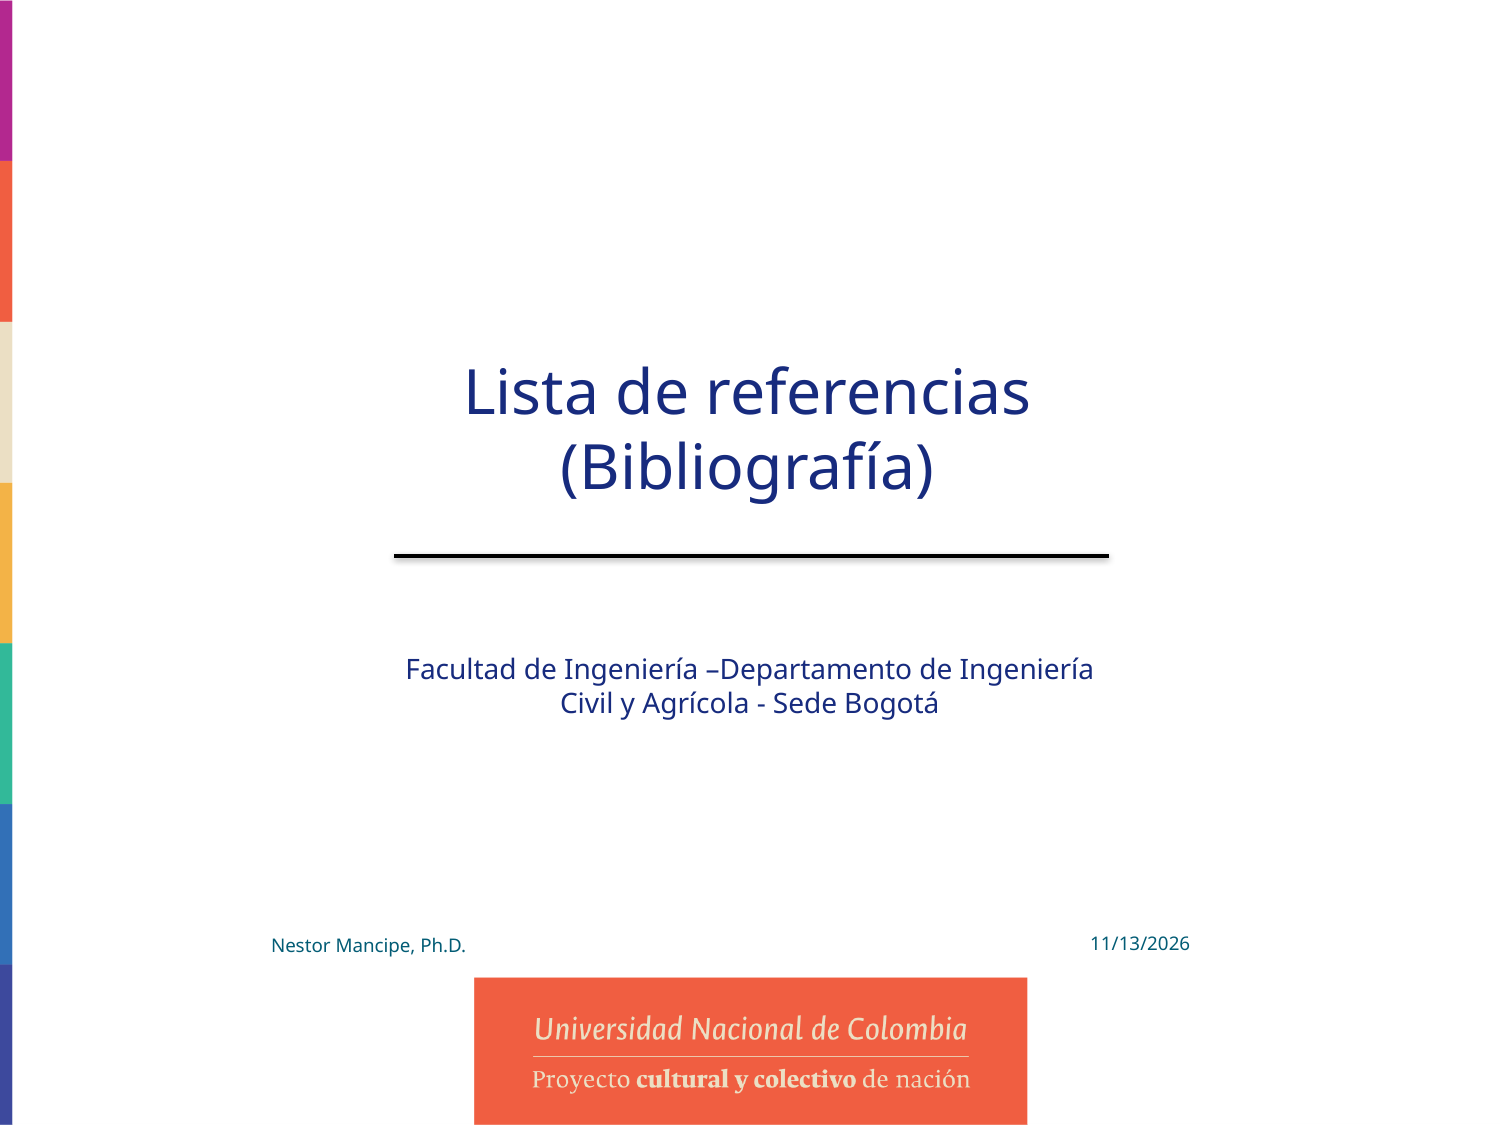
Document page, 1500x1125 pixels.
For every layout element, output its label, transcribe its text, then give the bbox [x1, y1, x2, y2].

footer Nestor Mancipe, Ph.D. [162, 922, 575, 968]
text_box Facultad de Ingeniería –Departamento de Ingeniería Civil y Agrícola - Sede Bogotá [368, 625, 1132, 745]
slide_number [967, 922, 1313, 968]
text_box Lista de referencias (Bibliografía) [366, 367, 1130, 488]
picture [0, 0, 1500, 1125]
